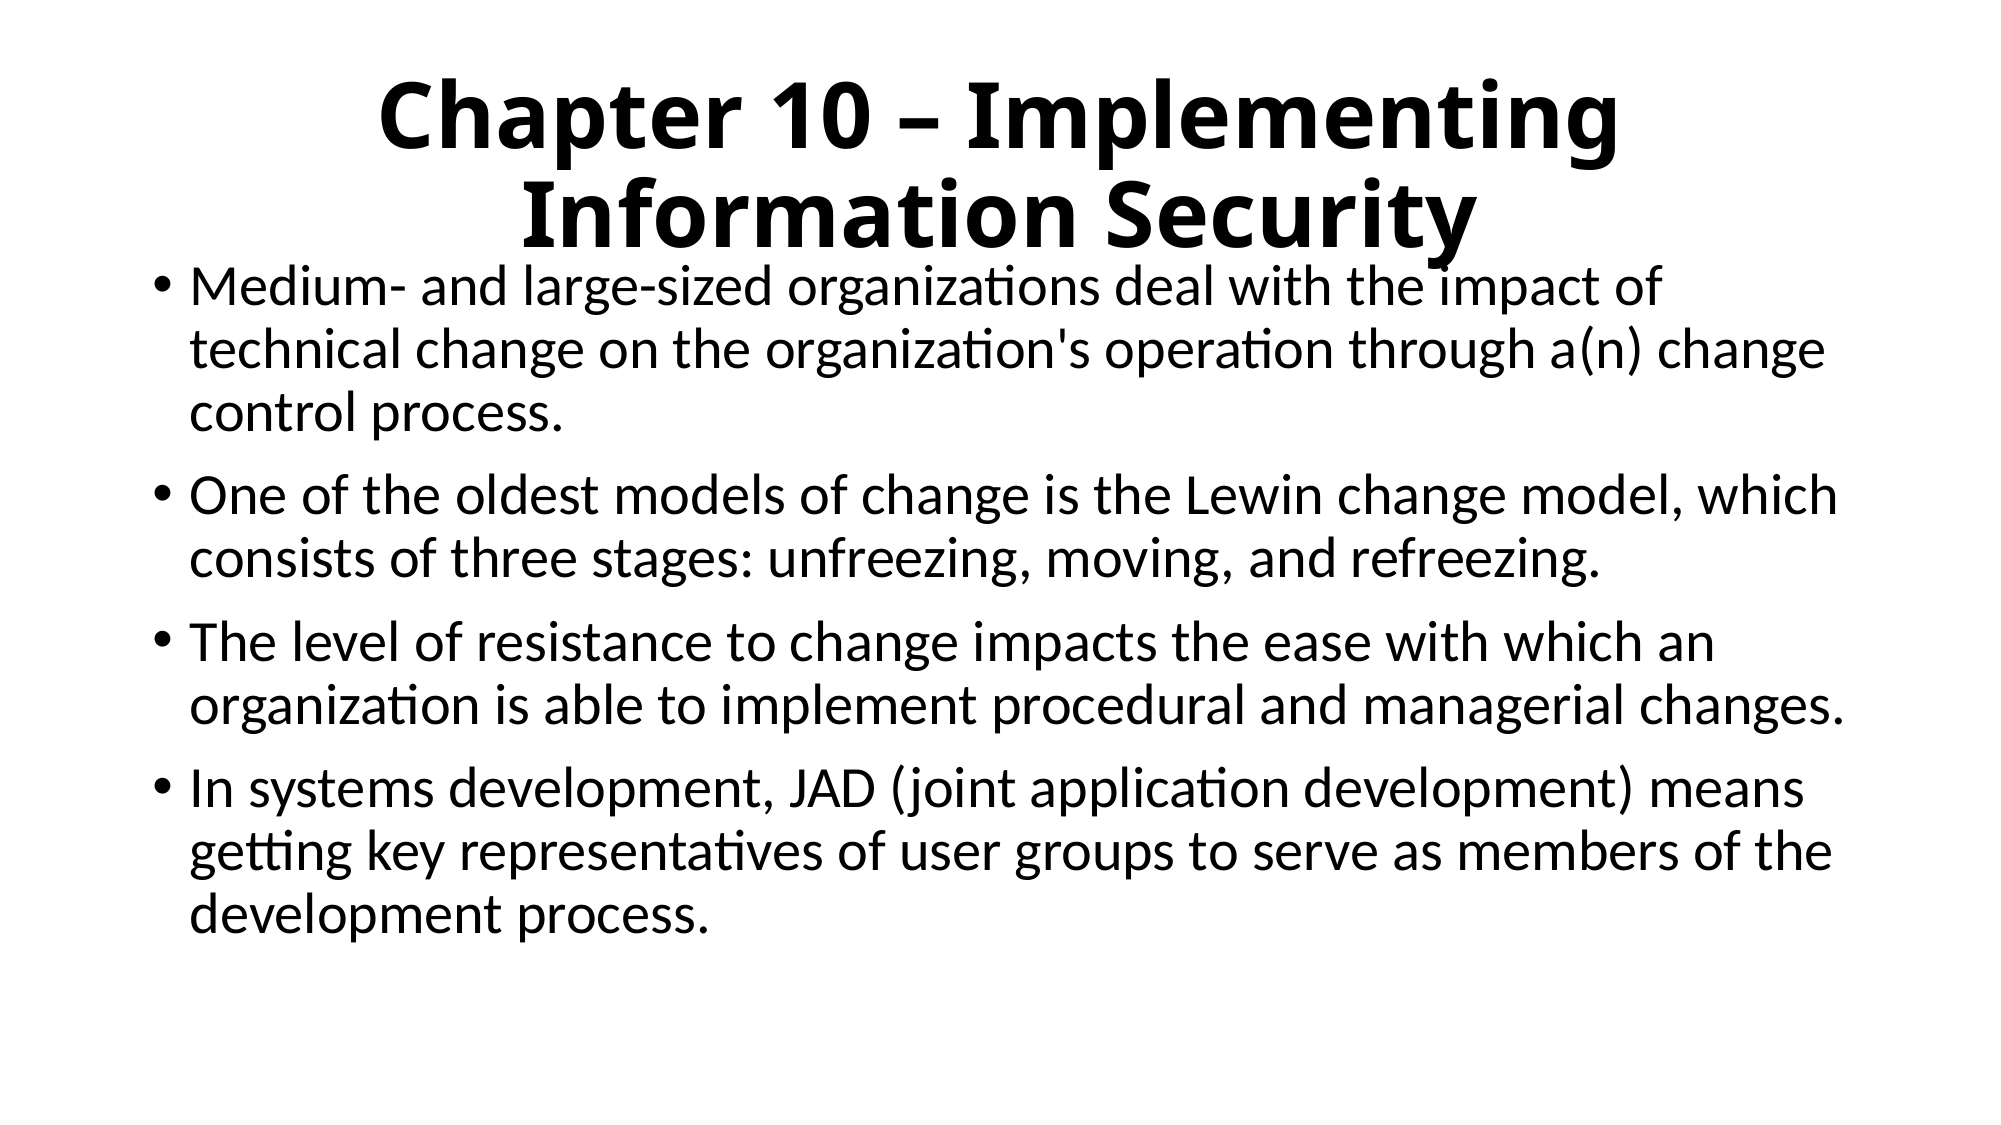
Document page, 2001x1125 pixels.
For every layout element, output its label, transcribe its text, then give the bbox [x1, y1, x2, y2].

title Chapter 10 – Implementing Information Security [137, 59, 1863, 247]
list Medium- and large-sized organizations deal with the impact of technical change on the organization's operation through a(n) change control process. One of the oldest models of change is the Lewin change model, which consists of three stages: unfreezing, moving, and refreezing. The level of resistance to change impacts the ease with which an organization is able to implement procedural and managerial changes. In systems development, JAD (joint application development) means getting key representatives of user groups to serve as members of the development process. [137, 247, 1863, 1080]
